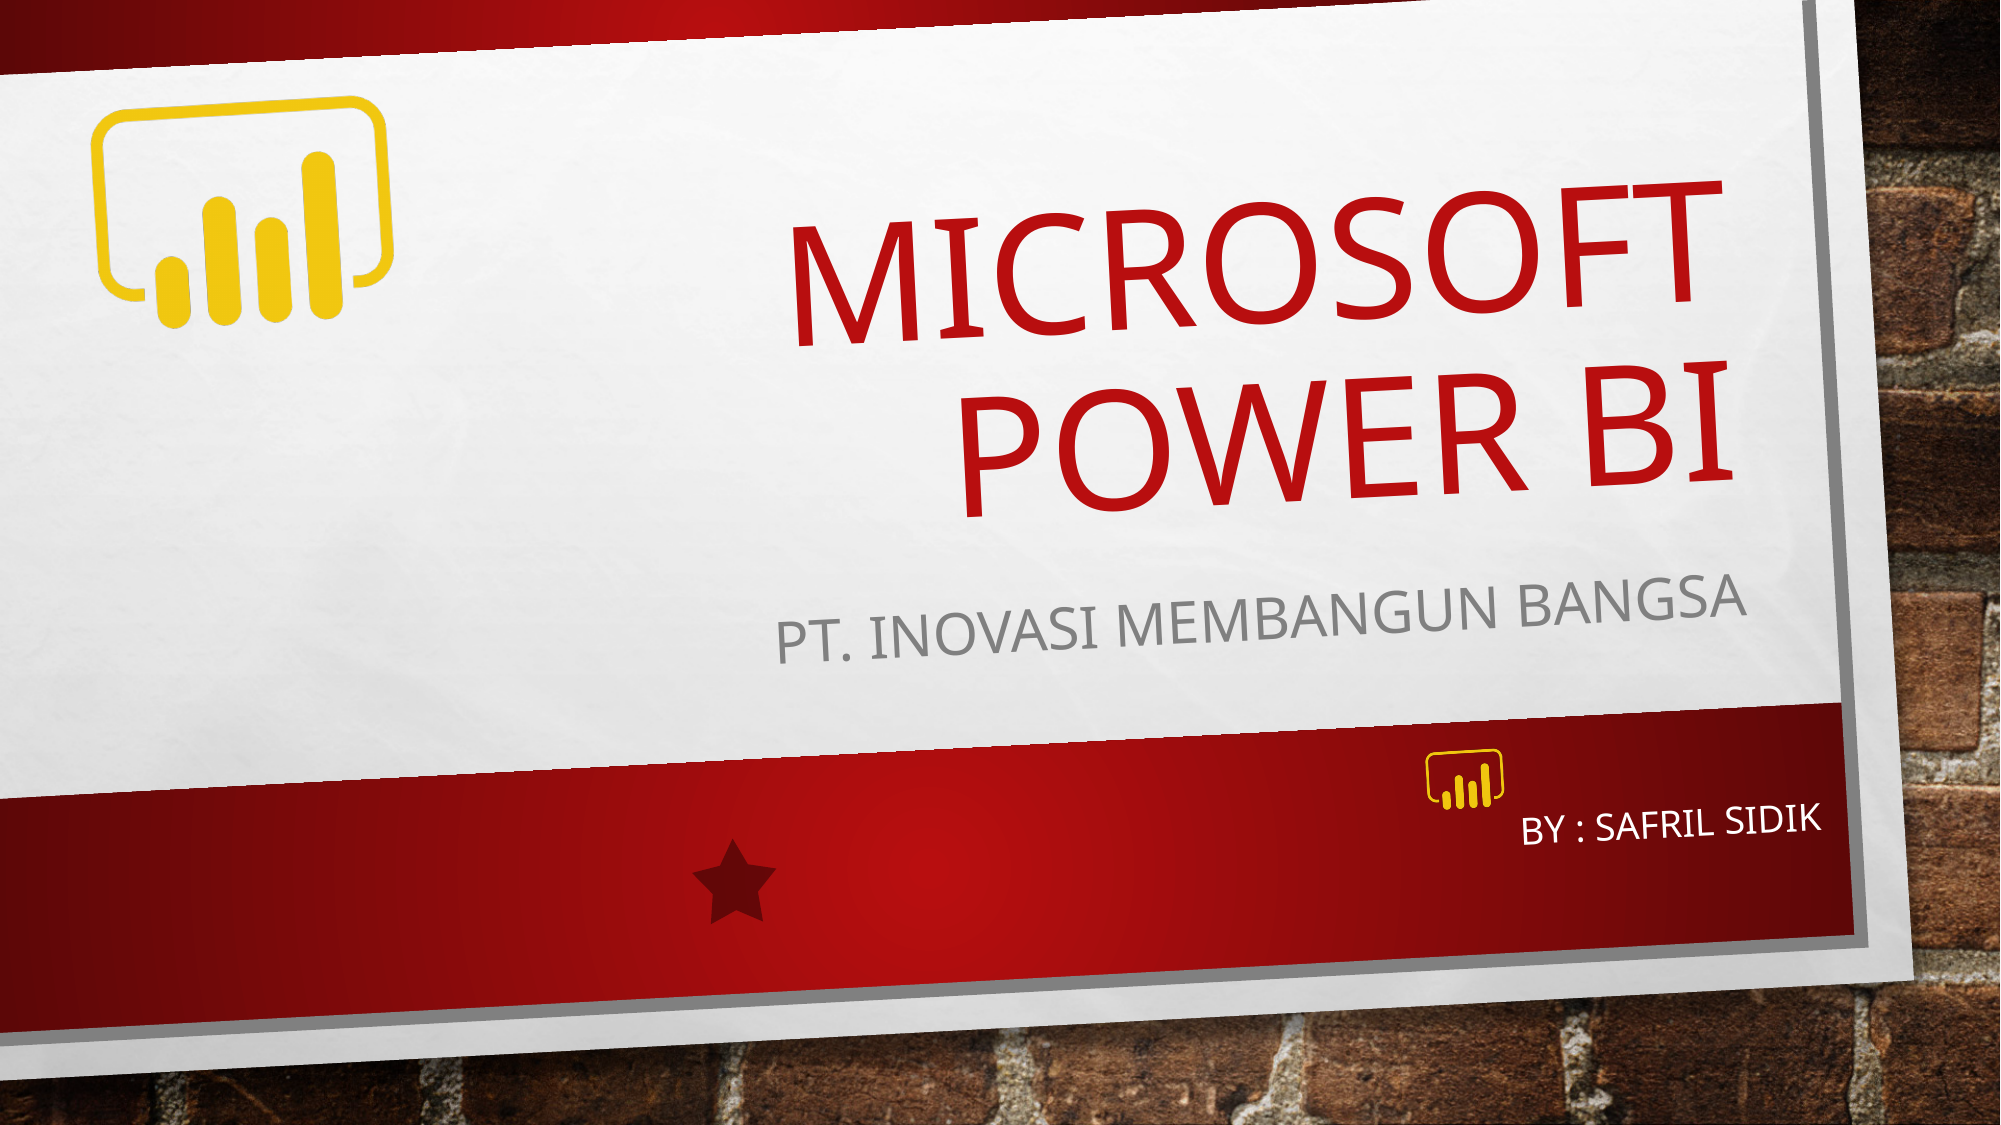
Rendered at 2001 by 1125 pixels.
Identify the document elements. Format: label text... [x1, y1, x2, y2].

text_box BY : SAFRIL SIDIK [1504, 783, 1854, 861]
picture [11, 54, 476, 379]
subtitle PT. INOVASI MEMBANGUN BANGSA [159, 533, 1763, 708]
title Microsoft power bi [146, 67, 1758, 605]
picture [1405, 738, 1526, 823]
picture [0, 0, 2000, 1125]
